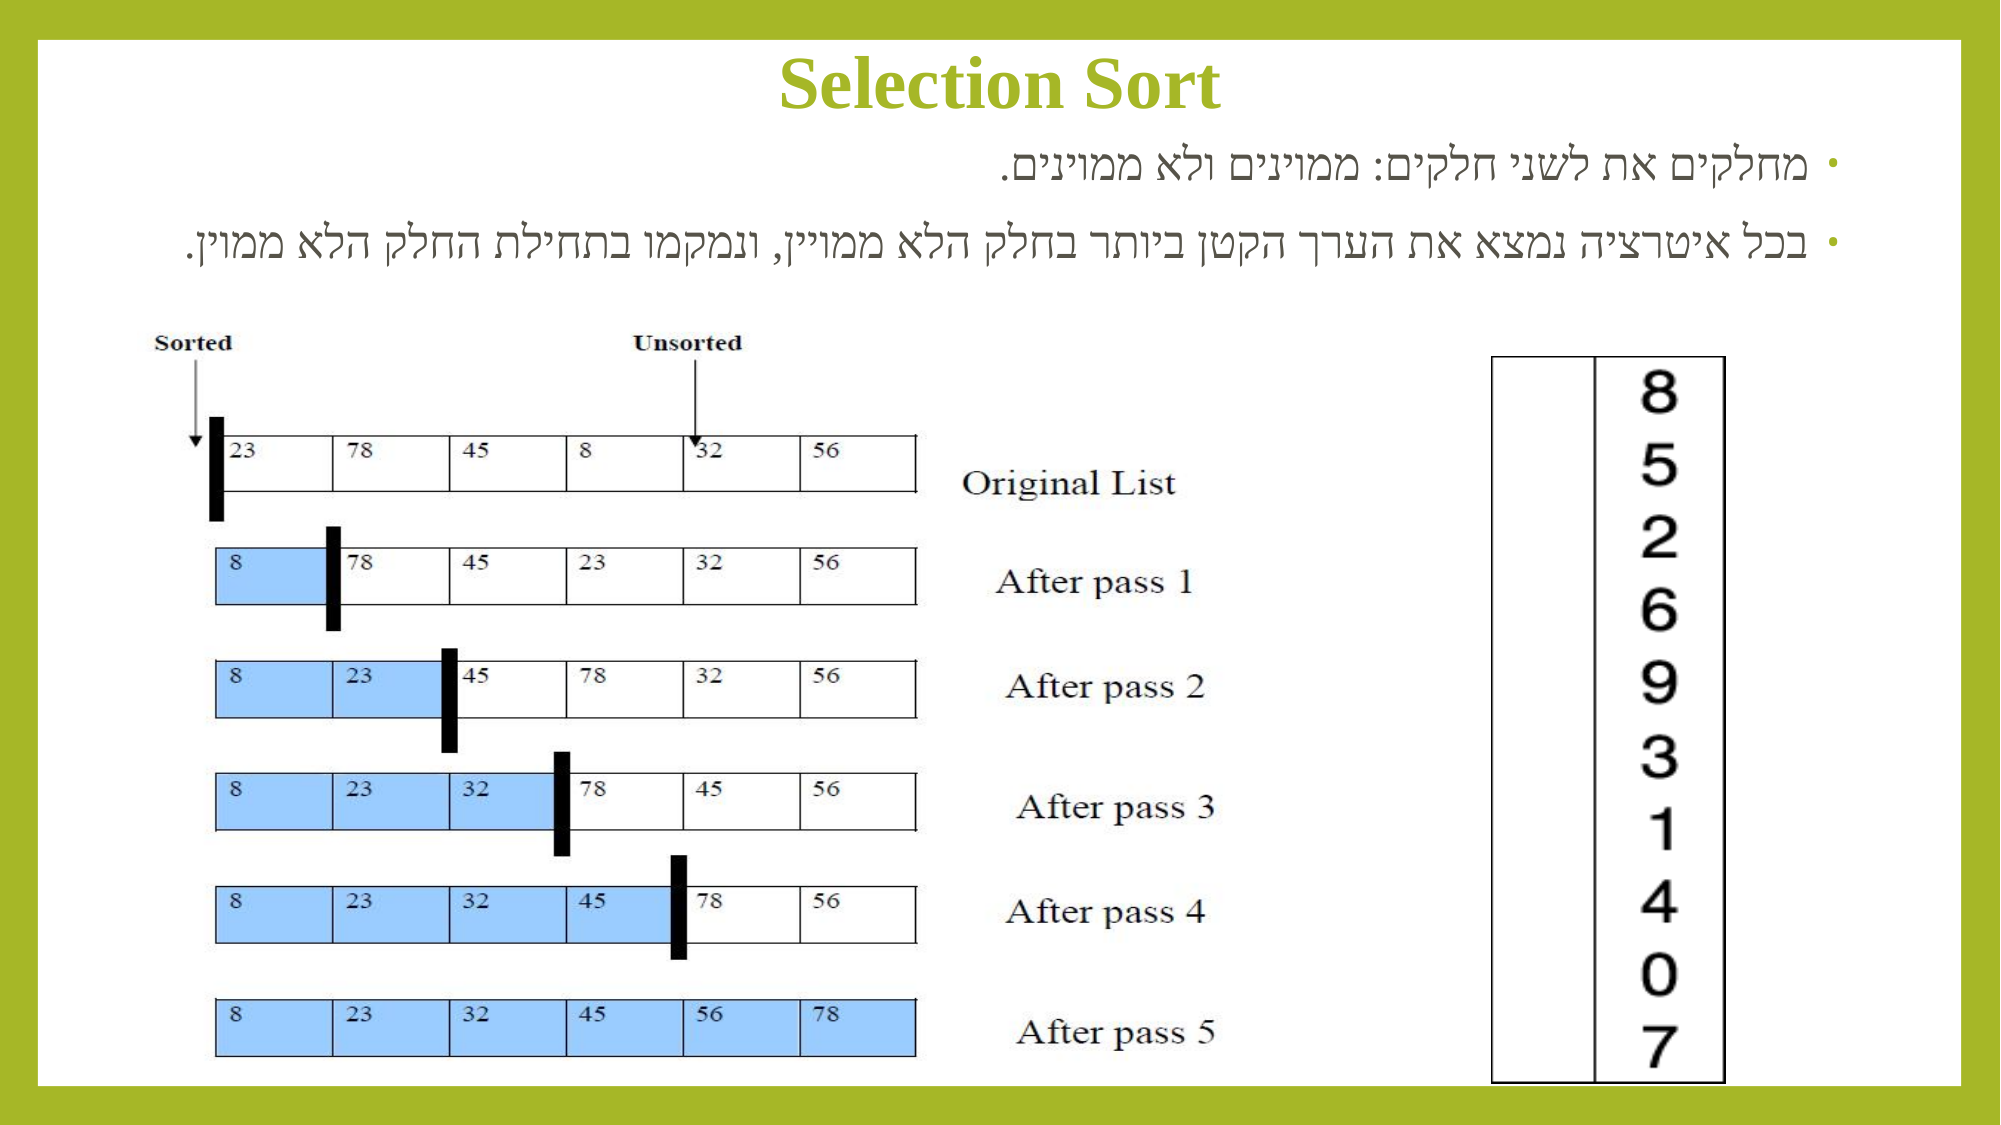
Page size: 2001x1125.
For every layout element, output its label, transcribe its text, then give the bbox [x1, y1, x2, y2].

title Selection Sort [137, 13, 1863, 133]
list מחלקים את לשני חלקים: ממוינים ולא ממוינים. בכל איטרציה נמצא את הערך הקטן ביותר בחלק הלא ממויין, ונמקמו בתחילת החלק הלא ממוין. [137, 133, 1863, 1067]
picture [1491, 356, 1726, 1084]
picture [137, 305, 1310, 1067]
